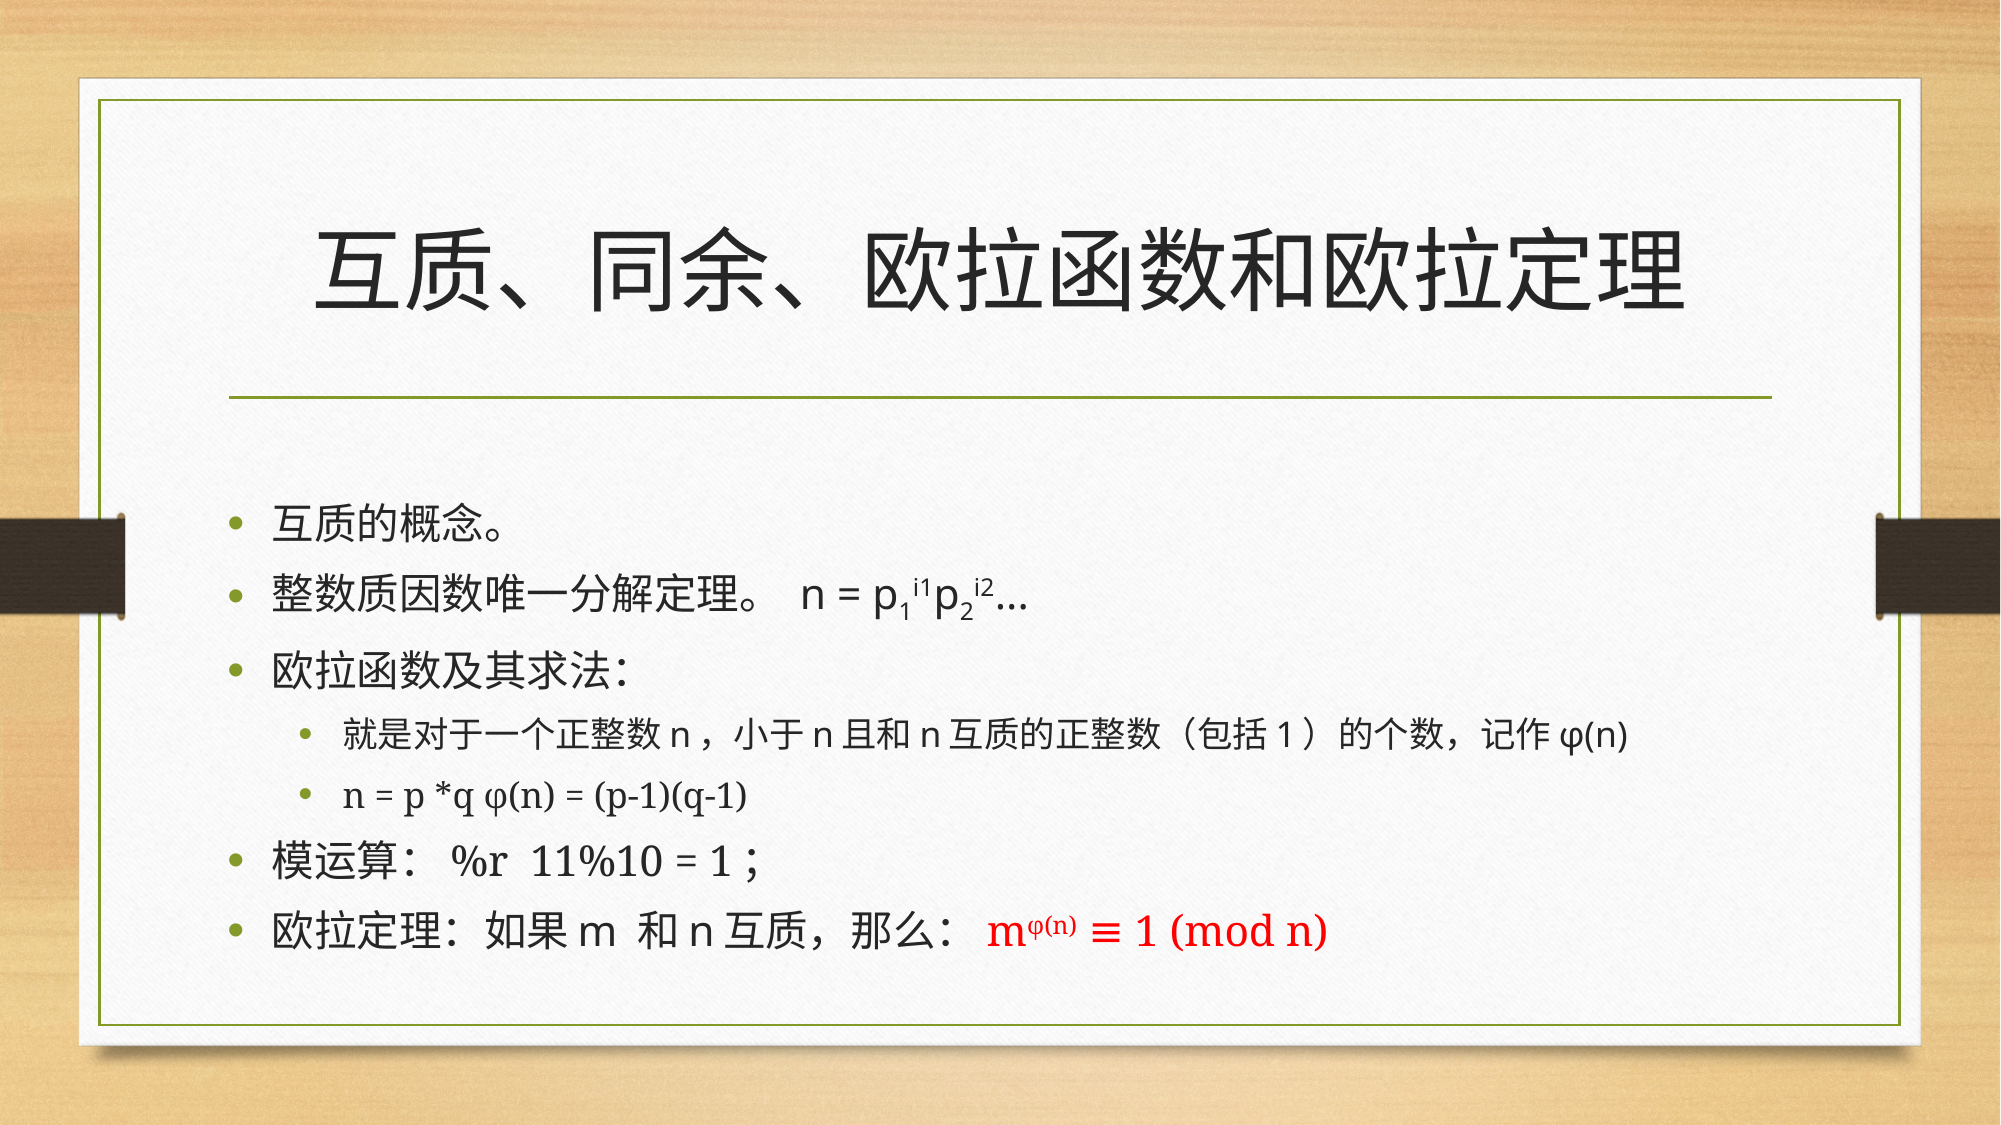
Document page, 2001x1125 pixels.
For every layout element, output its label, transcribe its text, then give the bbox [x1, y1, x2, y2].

picture [0, 0, 2001, 1125]
title 互质、同余、欧拉函数和欧拉定理 [212, 161, 1788, 375]
list 互质的概念。 整数质因数唯一分解定理。 n = p1i1p2i2... 欧拉函数及其求法： 就是对于一个正整数n，小于n且和n互质的正整数（包括1）的个数，记作φ(n) n = p *q φ(n) = (p-1)(q-1) 模运算：%r 11%10 = 1； 欧拉定理：如果m 和n互质，那么：mφ(n) ≡ 1 (mod n) [212, 419, 1788, 964]
